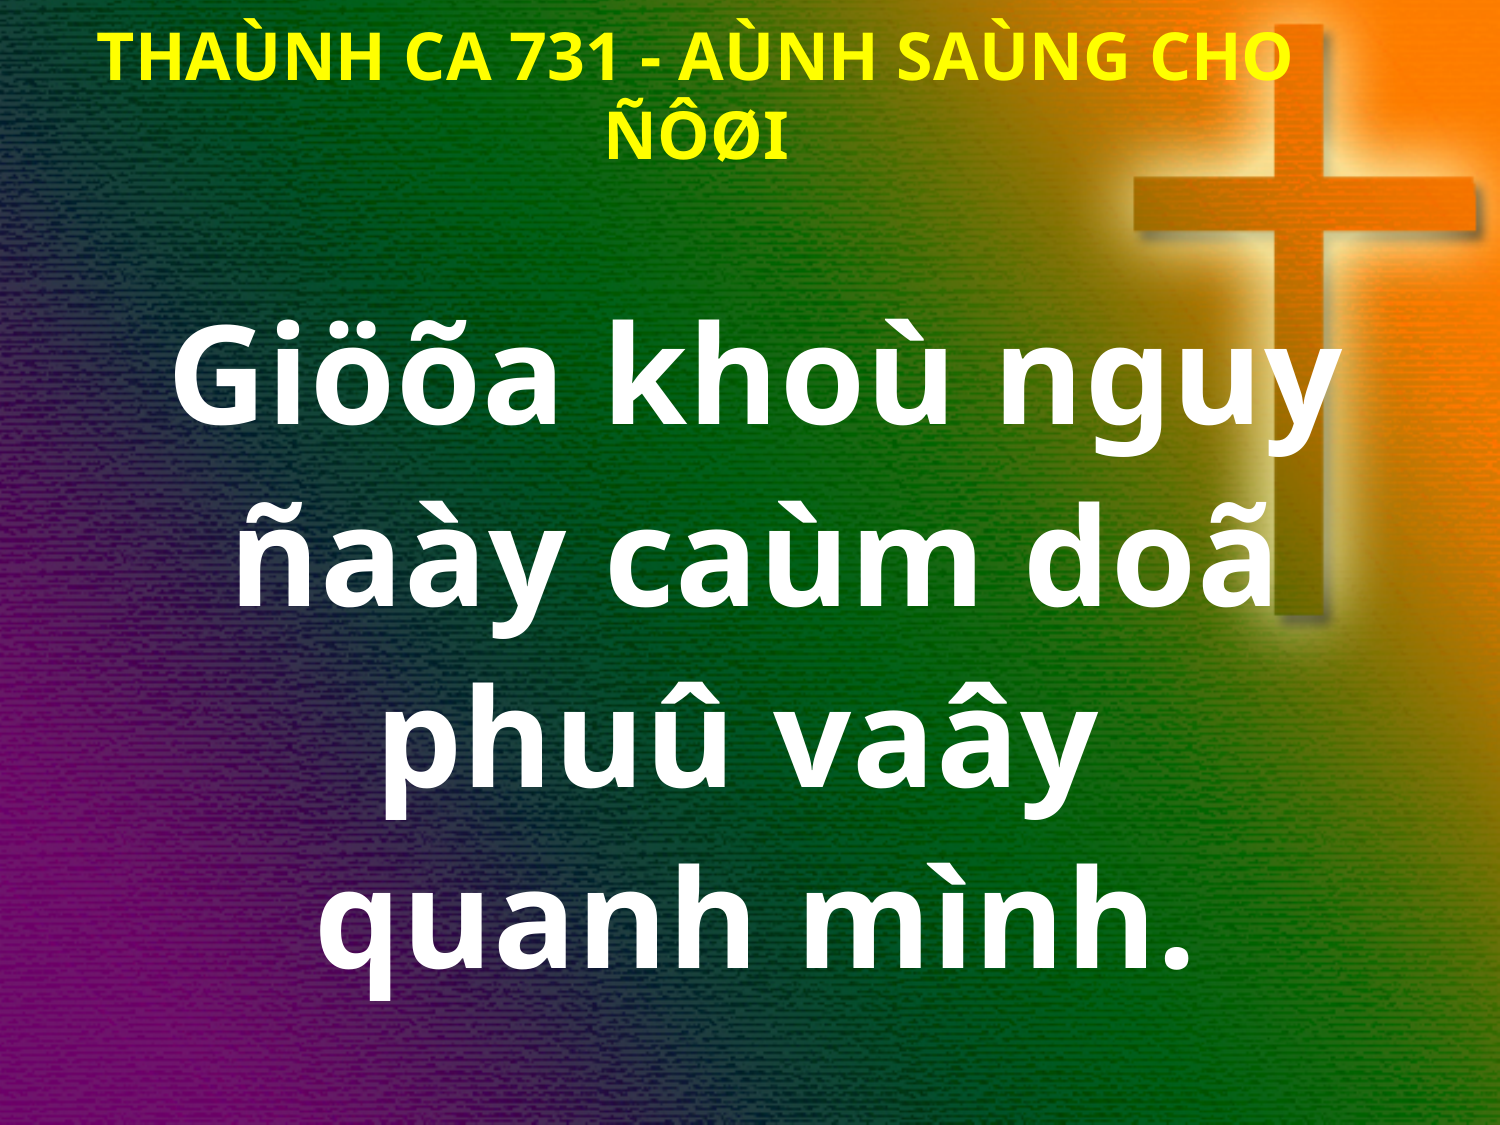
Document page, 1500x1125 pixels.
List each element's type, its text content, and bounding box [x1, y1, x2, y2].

text_box Giöõa khoù nguy ñaày caùm doã phuû vaây quanh mình. [37, 171, 1475, 1097]
picture [0, 0, 1500, 1125]
text_box THAÙNH CA 731 - AÙNH SAÙNG CHO ÑÔØI [6, 5, 1388, 181]
